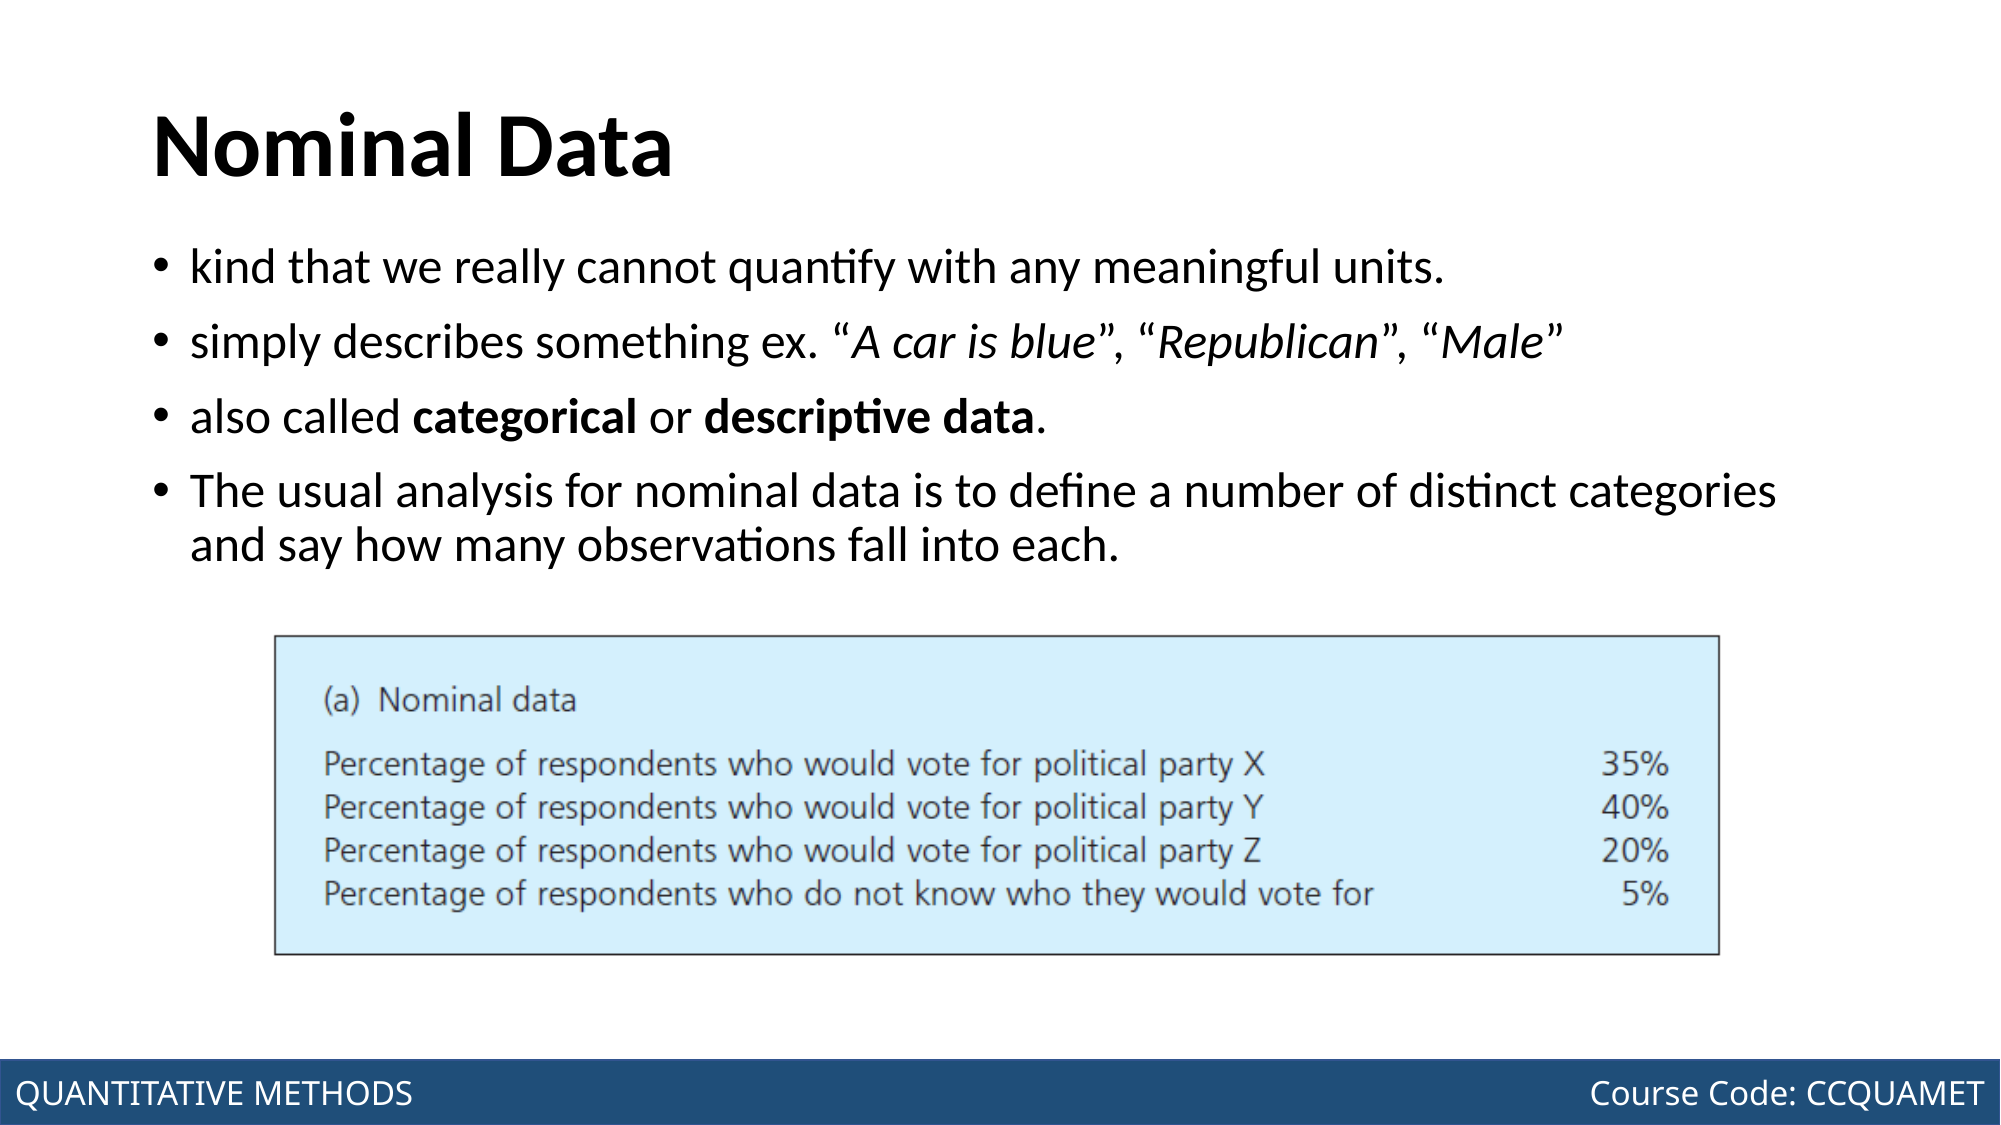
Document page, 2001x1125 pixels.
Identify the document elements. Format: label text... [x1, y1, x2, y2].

picture [258, 620, 1741, 973]
text_box Course Code: CCQUAMET [1516, 1064, 2000, 1120]
text_box QUANTITATIVE METHODS [0, 1064, 595, 1120]
text_box [0, 1059, 2000, 1125]
list kind that we really cannot quantify with any meaningful units. simply describes something ex. “A car is blue”, “Republican”, “Male” also called categorical or descriptive data. The usual analysis for nominal data is to define a number of distinct categories and say how many observations fall into each. [137, 232, 1863, 1009]
title Nominal Data [137, 59, 1863, 232]
